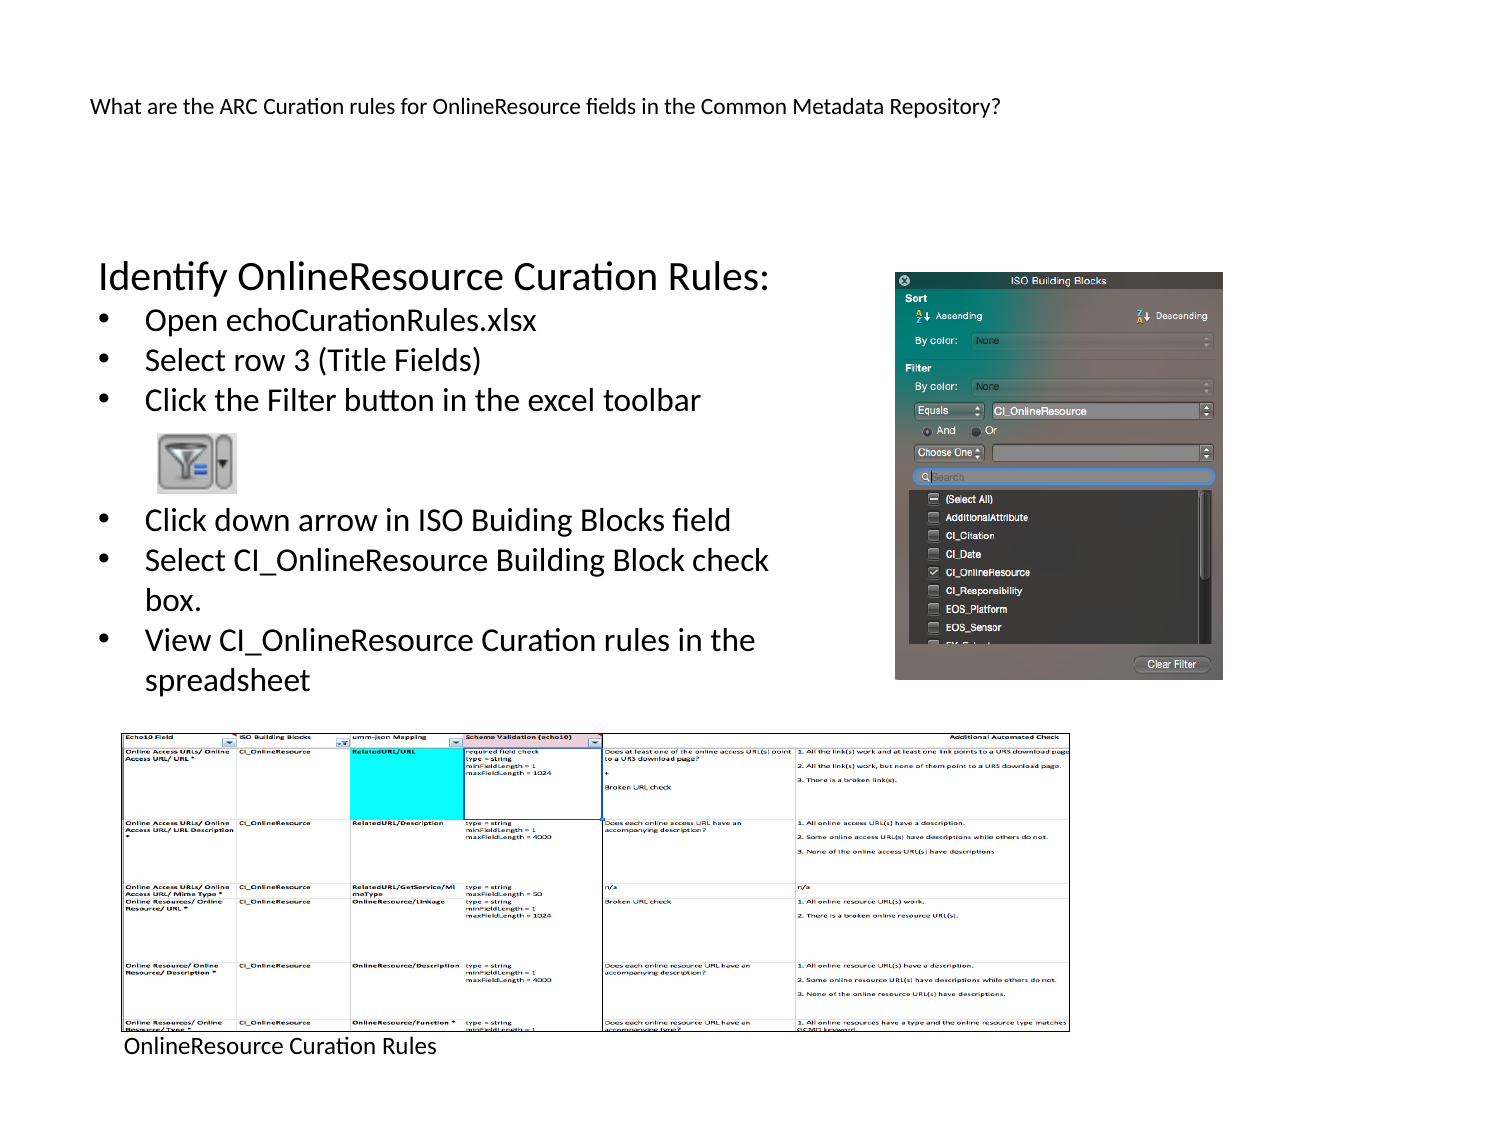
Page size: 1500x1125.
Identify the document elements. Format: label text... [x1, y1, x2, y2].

text_box Identify OnlineResource Curation Rules: Open echoCurationRules.xlsx Select row 3 (Title Fields) Click the Filter button in the excel toolbar Click down arrow in ISO Buiding Blocks field Select CI_OnlineResource Building Block check box. View CI_OnlineResource Curation rules in the spreadsheet [83, 240, 806, 705]
picture [895, 272, 1223, 680]
picture [121, 733, 1070, 1032]
picture [157, 433, 238, 495]
title What are the ARC Curation rules for OnlineResource fields in the Common Metadata Repository? [75, 55, 1426, 148]
text_box OnlineResource Curation Rules [109, 1022, 453, 1067]
